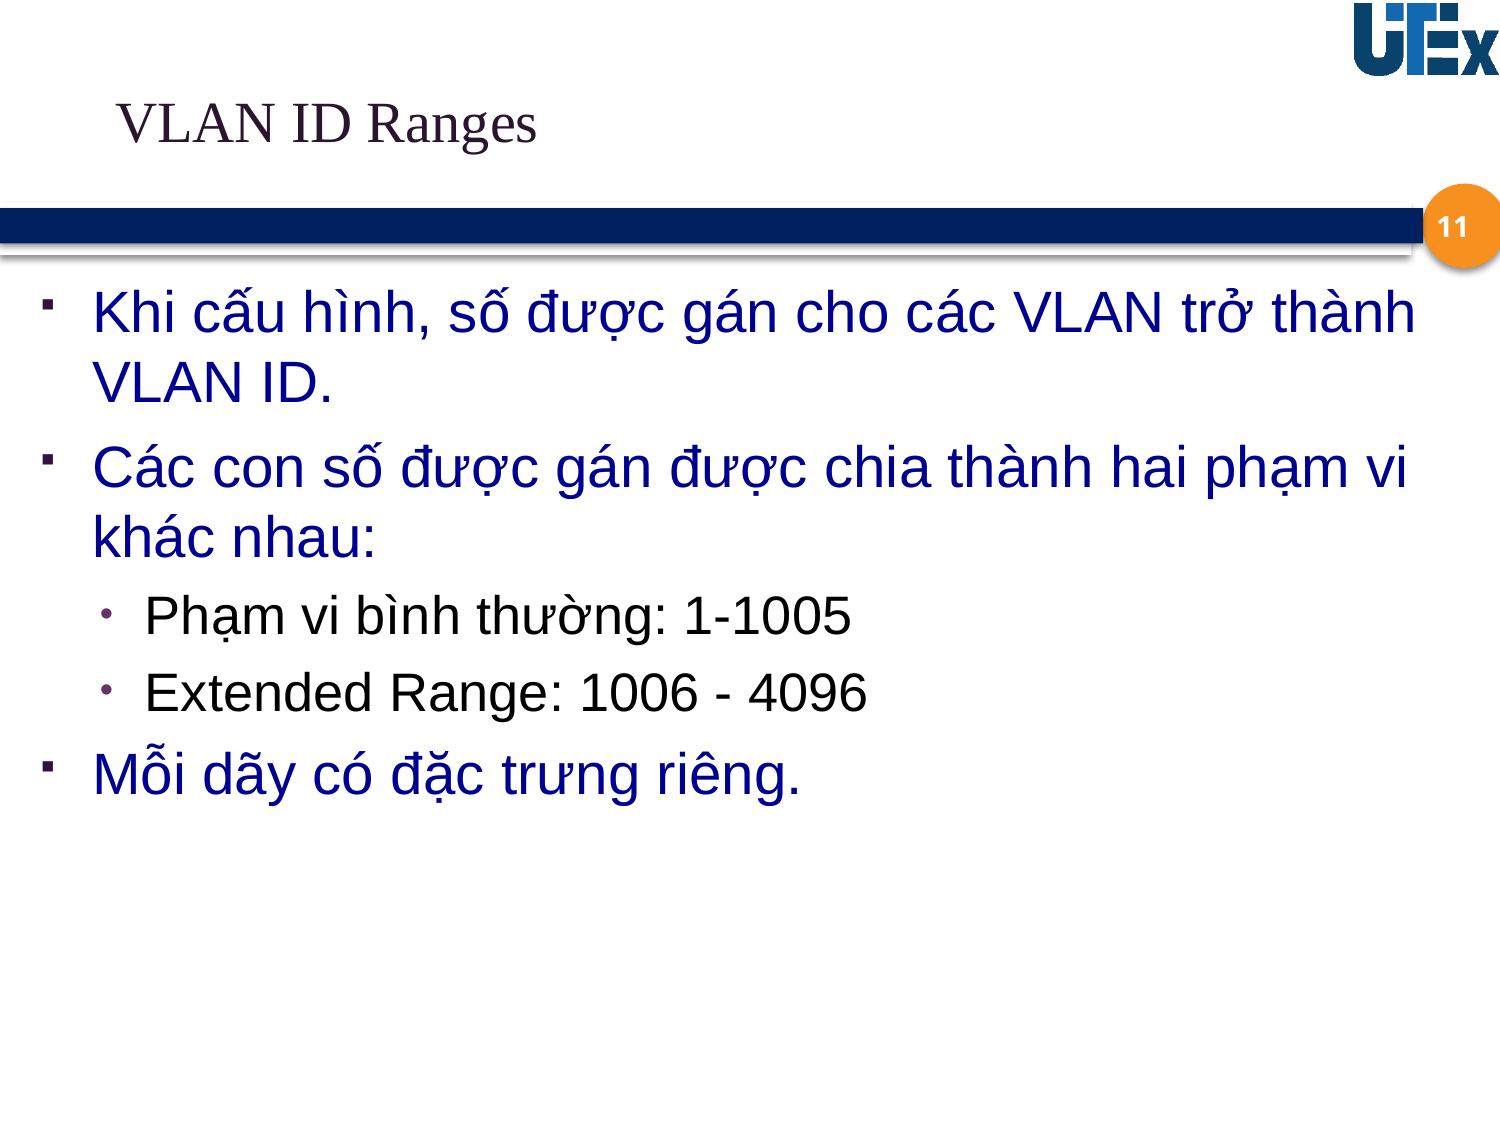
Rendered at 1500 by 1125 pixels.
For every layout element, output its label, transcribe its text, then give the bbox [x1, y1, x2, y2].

picture [1354, 3, 1499, 76]
list Khi cấu hình, số được gán cho các VLAN trở thành VLAN ID. Các con số được gán được chia thành hai phạm vi khác nhau: Phạm vi bình thường: 1-1005 Extended Range: 1006 - 4096 Mỗi dãy có đặc trưng riêng. [24, 267, 1475, 1063]
slide_number 11 [1409, 208, 1497, 249]
title VLAN ID Ranges [100, 37, 1438, 200]
